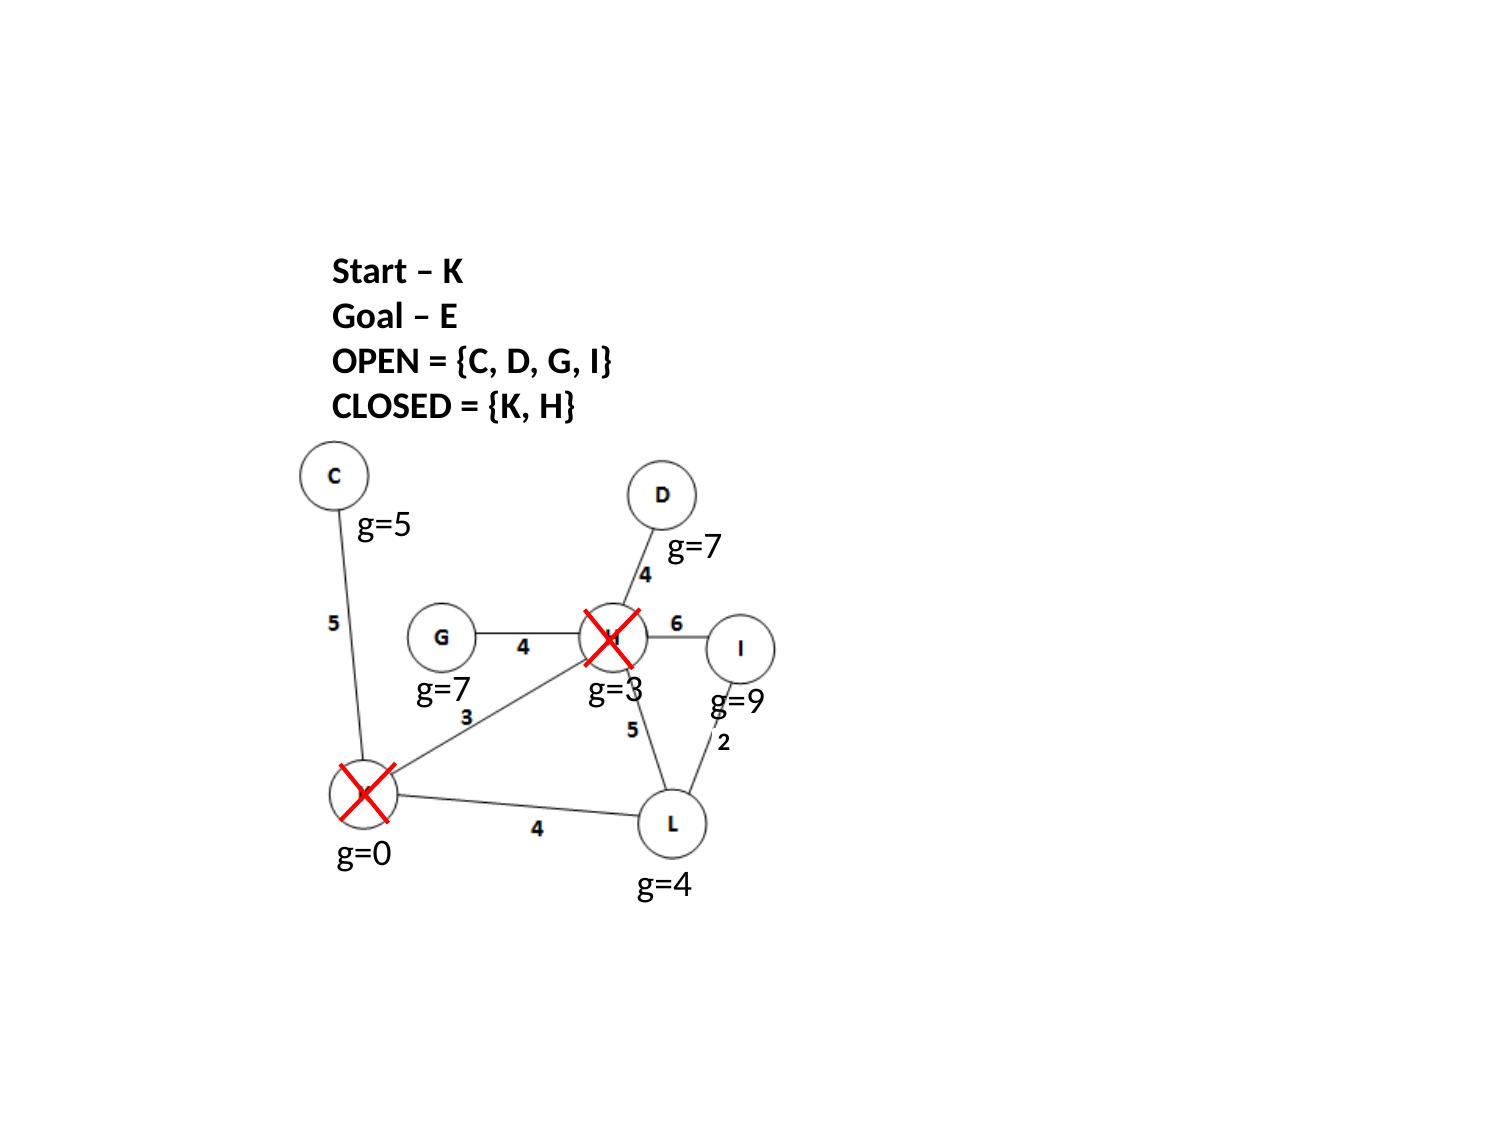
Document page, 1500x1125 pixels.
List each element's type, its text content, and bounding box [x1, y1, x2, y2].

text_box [339, 762, 396, 821]
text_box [584, 608, 641, 667]
text_box Start – K Goal – E OPEN = {C, D, G, I} CLOSED = {K, H} [317, 238, 629, 434]
text_box g=4 [621, 869, 708, 911]
text_box g=0 [321, 869, 407, 881]
picture [298, 440, 777, 860]
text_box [702, 717, 744, 770]
